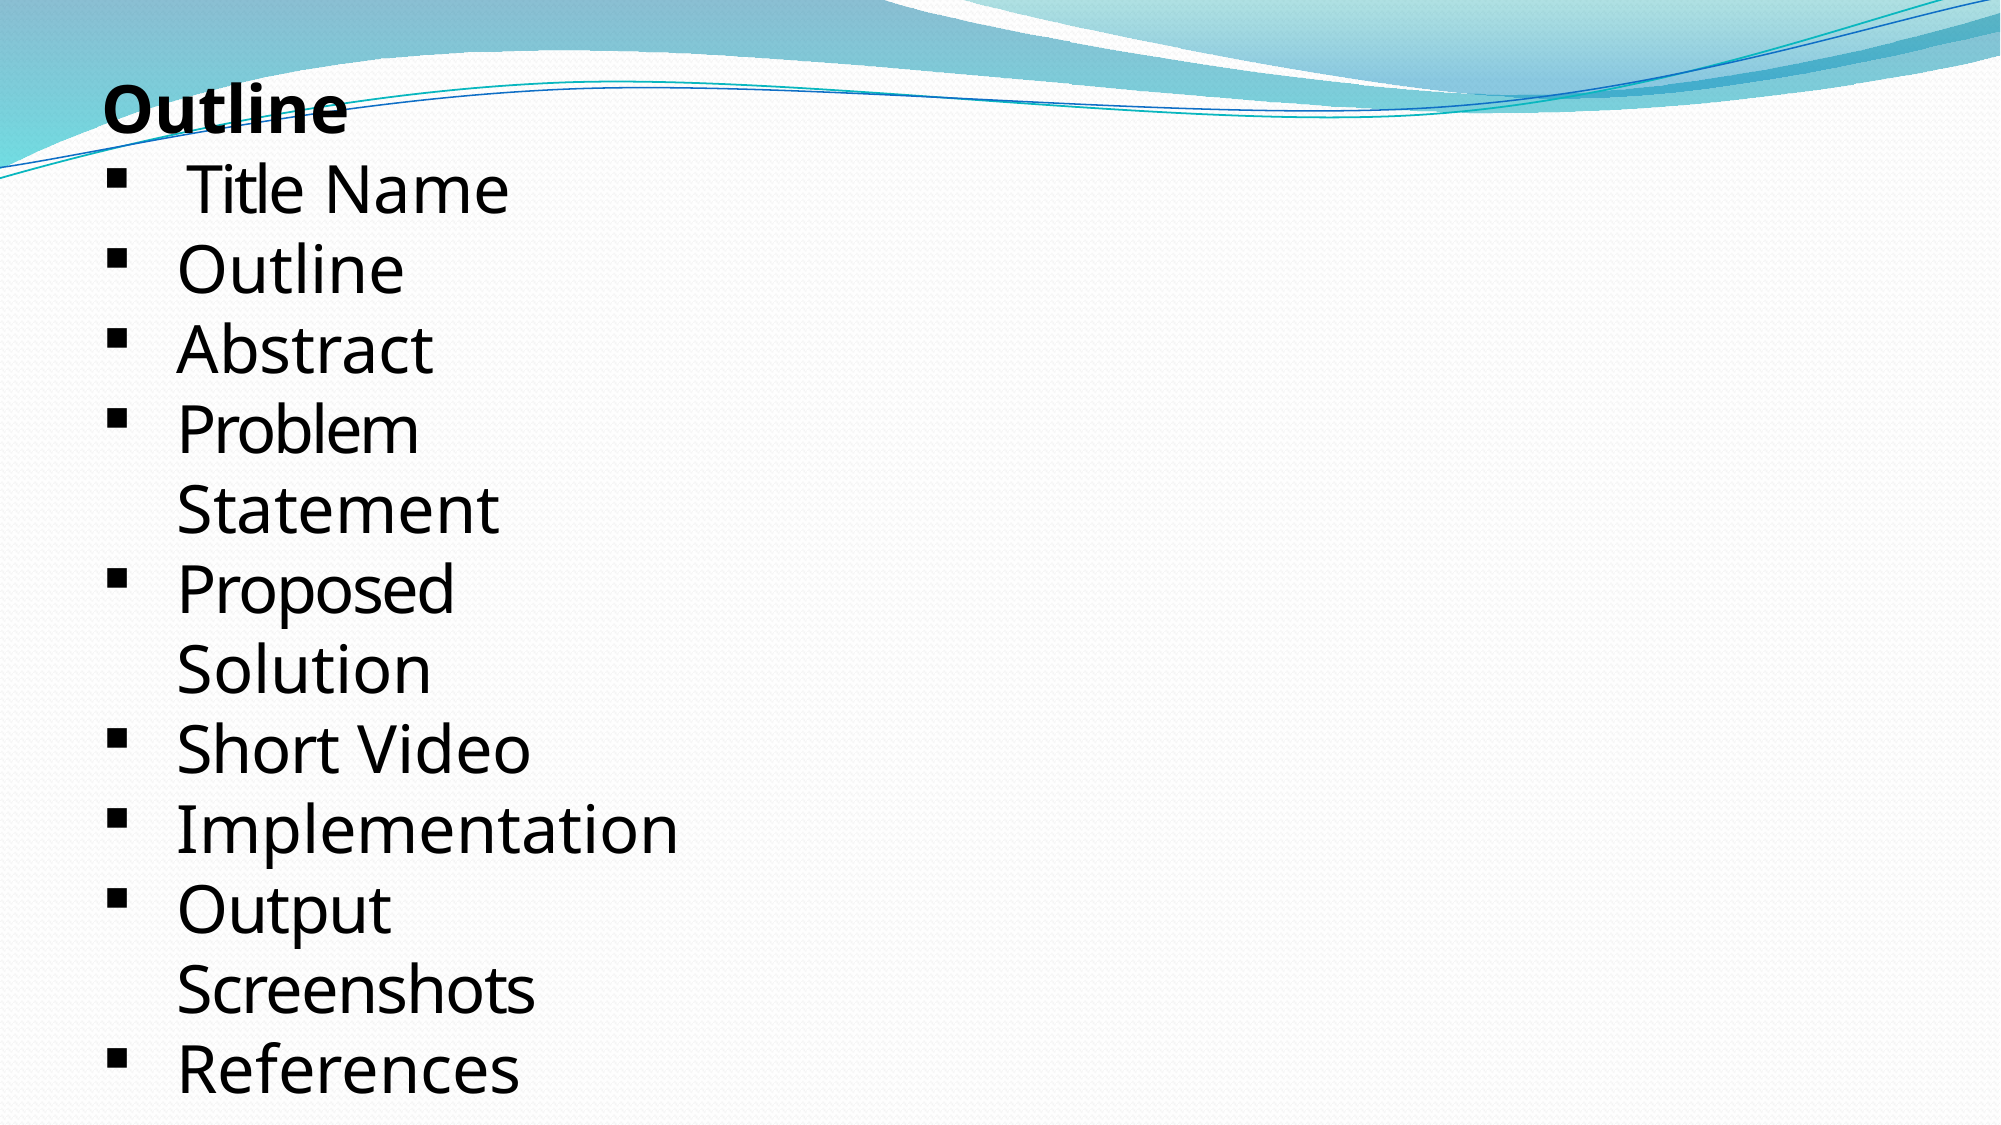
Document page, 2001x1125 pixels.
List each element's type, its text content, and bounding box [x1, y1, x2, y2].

text_box Outline Title Name Outline Abstract Problem Statement Proposed Solution Short Video Implementation Output Screenshots References [99, 64, 725, 1107]
